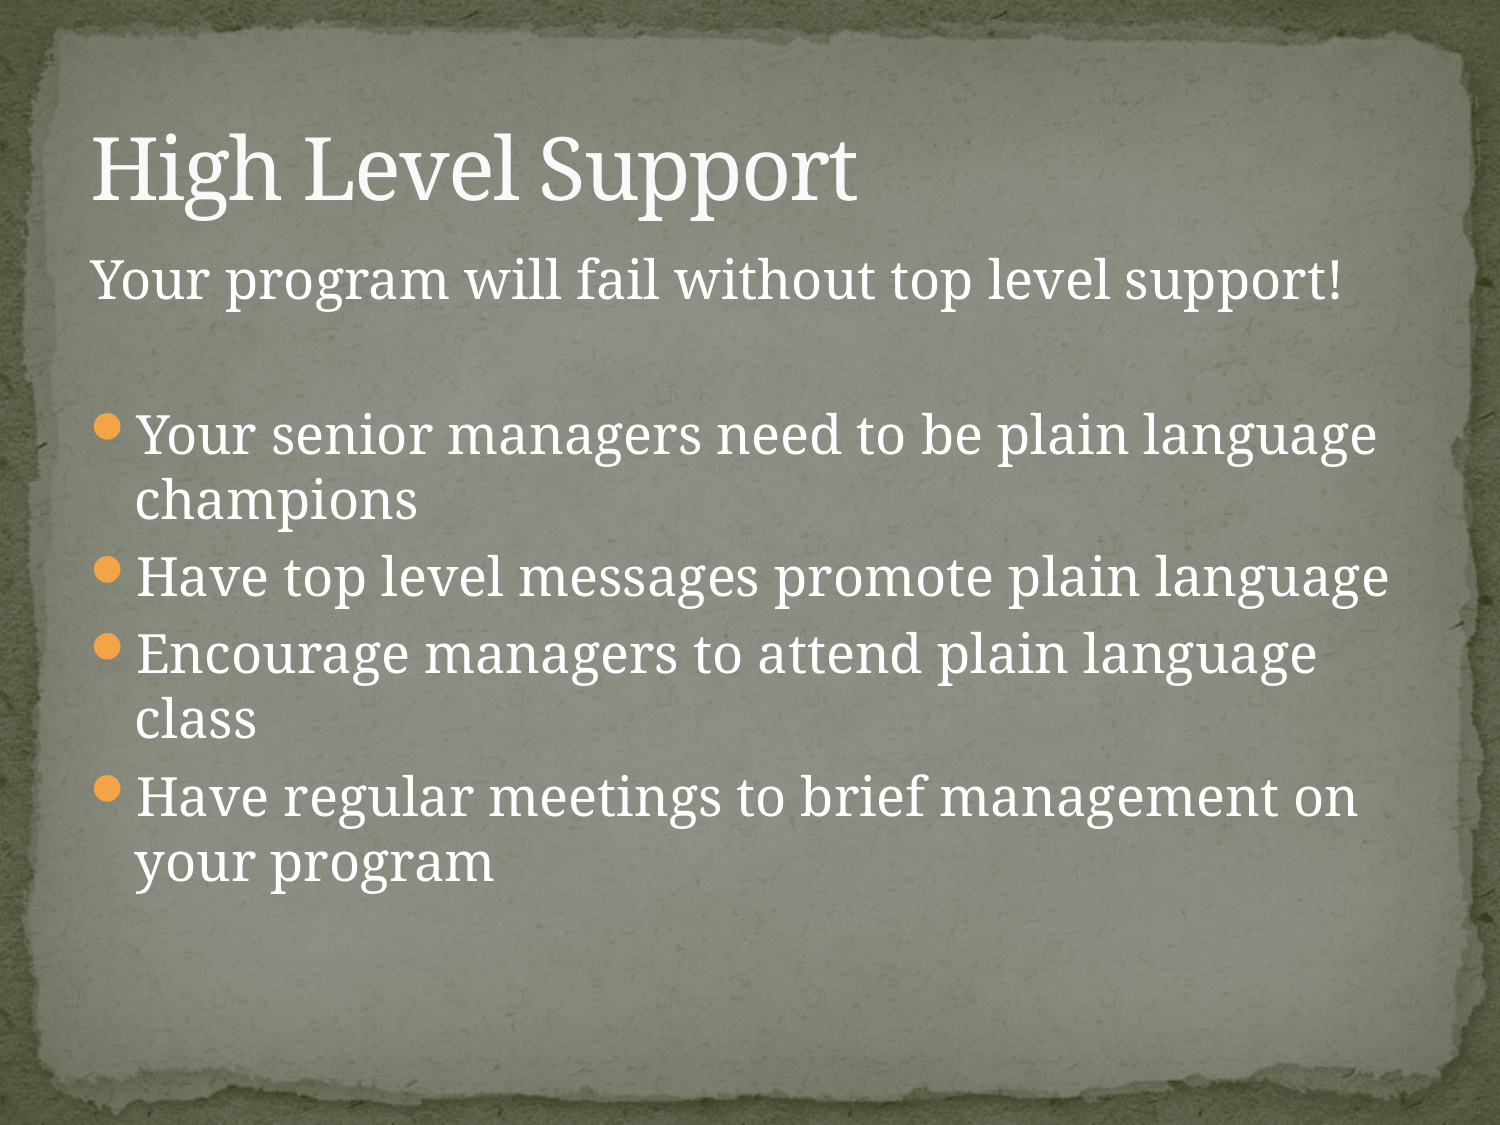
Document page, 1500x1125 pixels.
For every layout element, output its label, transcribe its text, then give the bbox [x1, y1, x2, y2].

list Your program will fail without top level support! Your senior managers need to be plain language champions Have top level messages promote plain language Encourage managers to attend plain language class Have regular meetings to brief management on your program [74, 237, 1426, 1006]
title High Level Support [74, 24, 1425, 225]
